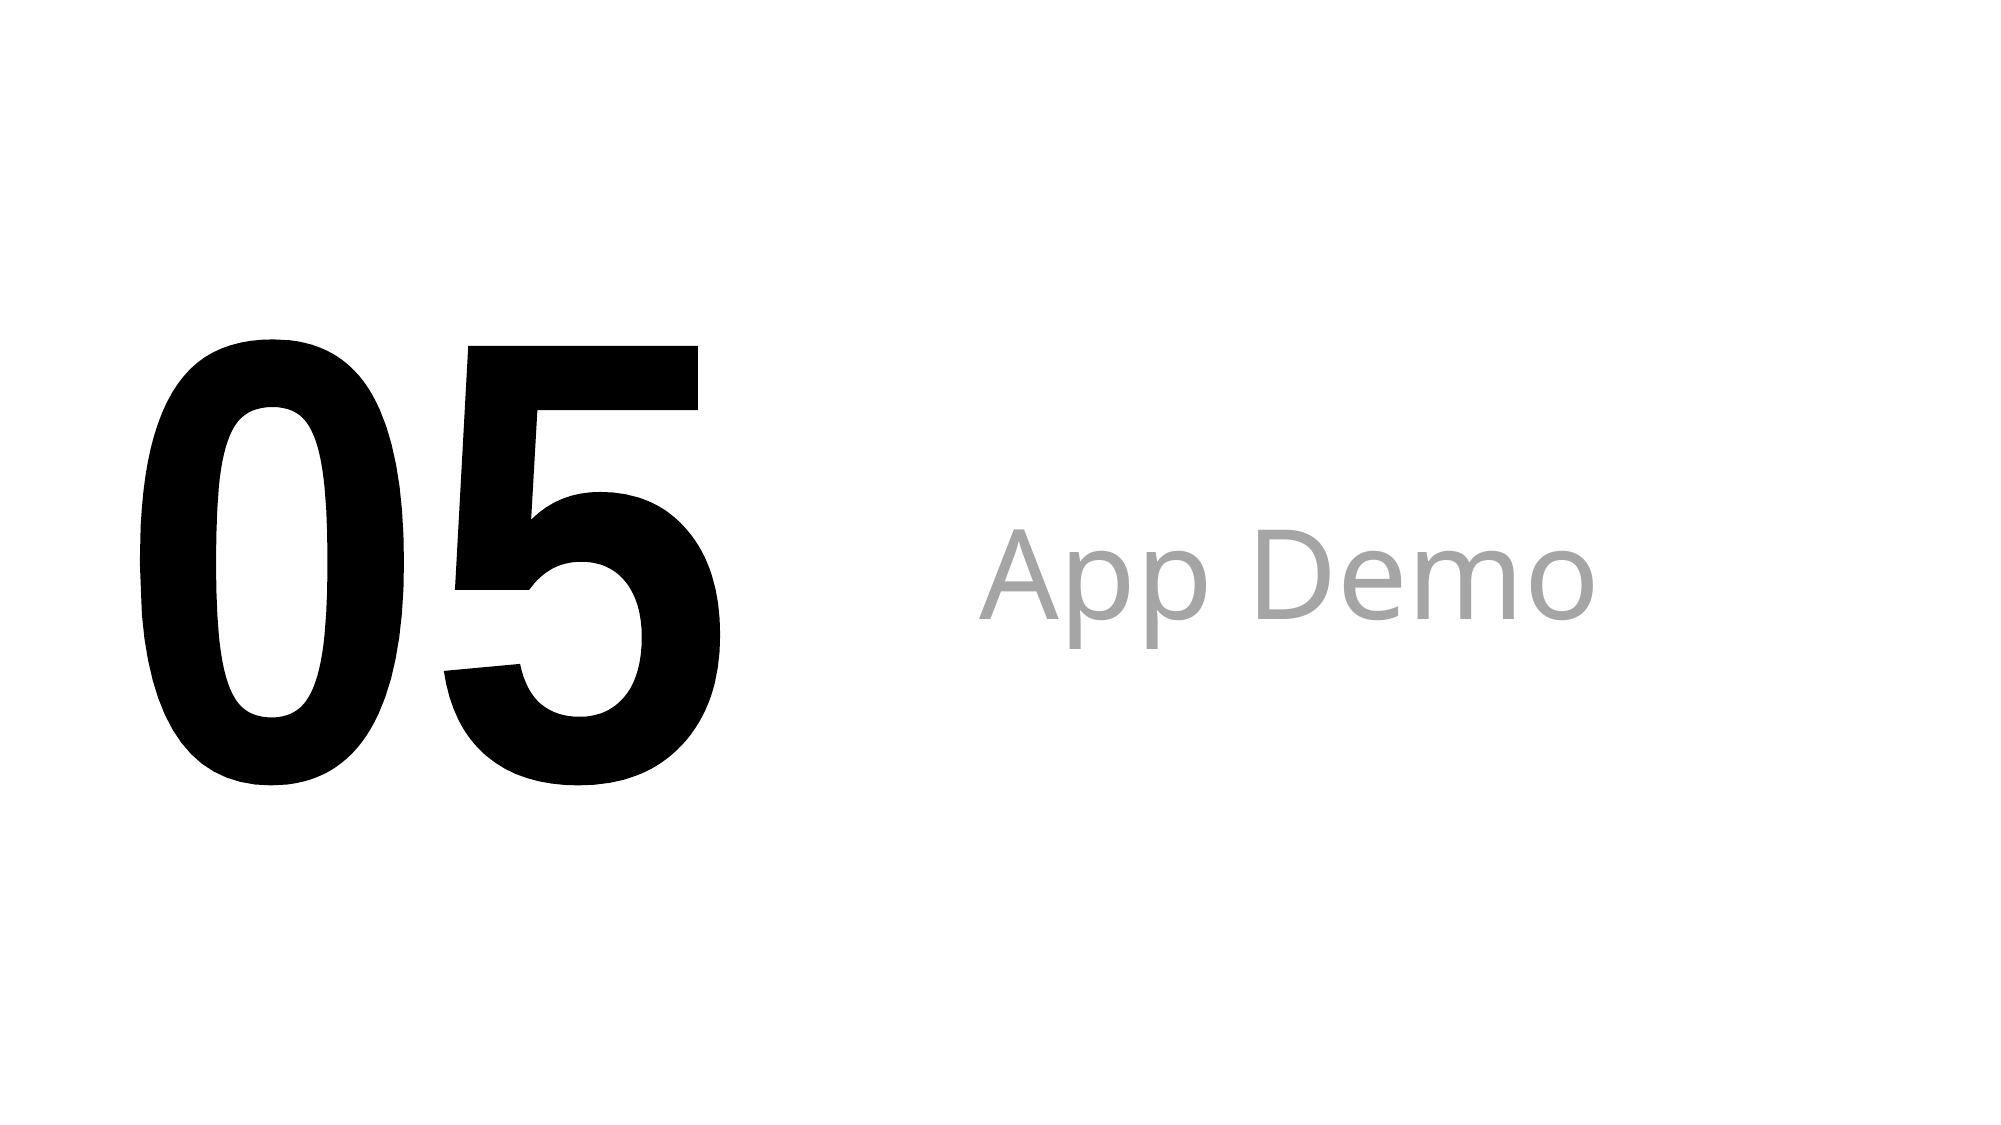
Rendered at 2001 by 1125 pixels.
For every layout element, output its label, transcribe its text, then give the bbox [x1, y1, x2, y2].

text_box App Demo [959, 491, 2000, 786]
